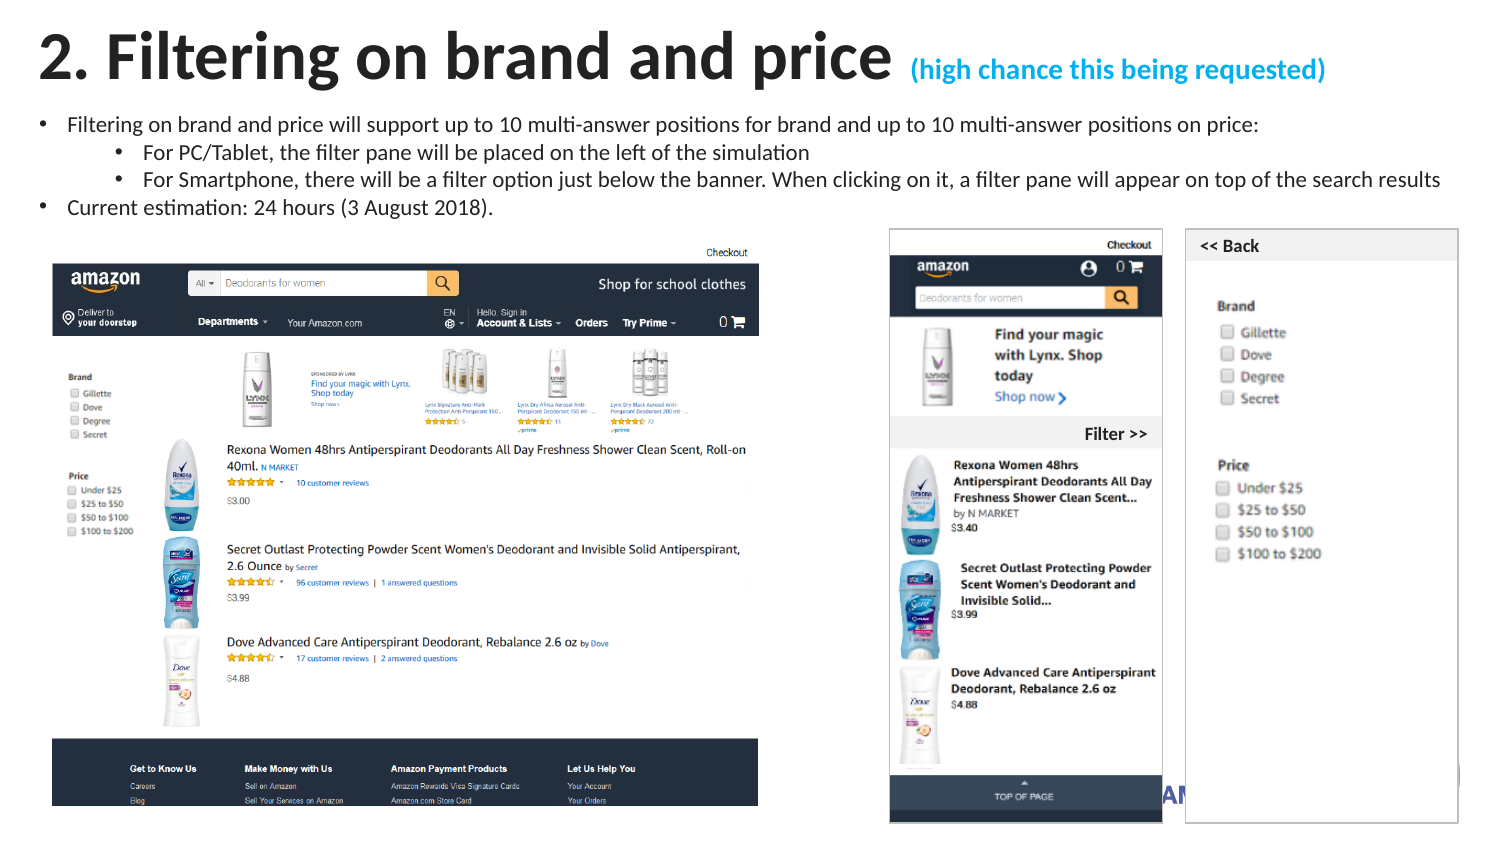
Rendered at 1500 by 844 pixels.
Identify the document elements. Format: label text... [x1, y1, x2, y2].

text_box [1185, 228, 1459, 824]
title 2. Filtering on brand and price (high chance this being requested) [38, 20, 1459, 96]
text_box Filtering on brand and price will support up to 10 multi-answer positions for brand and up to 10 multi-answer positions on price: For PC/Tablet, the filter pane will be placed on the left of the simulation For Smartphone, there will be a filter option just below the banner. When clicking on it, a filter pane will appear on top of the search results Current estimation: 24 hours (3 August 2018). [38, 110, 1459, 220]
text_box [889, 228, 1163, 824]
picture [1163, 766, 1185, 813]
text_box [50, 241, 761, 807]
